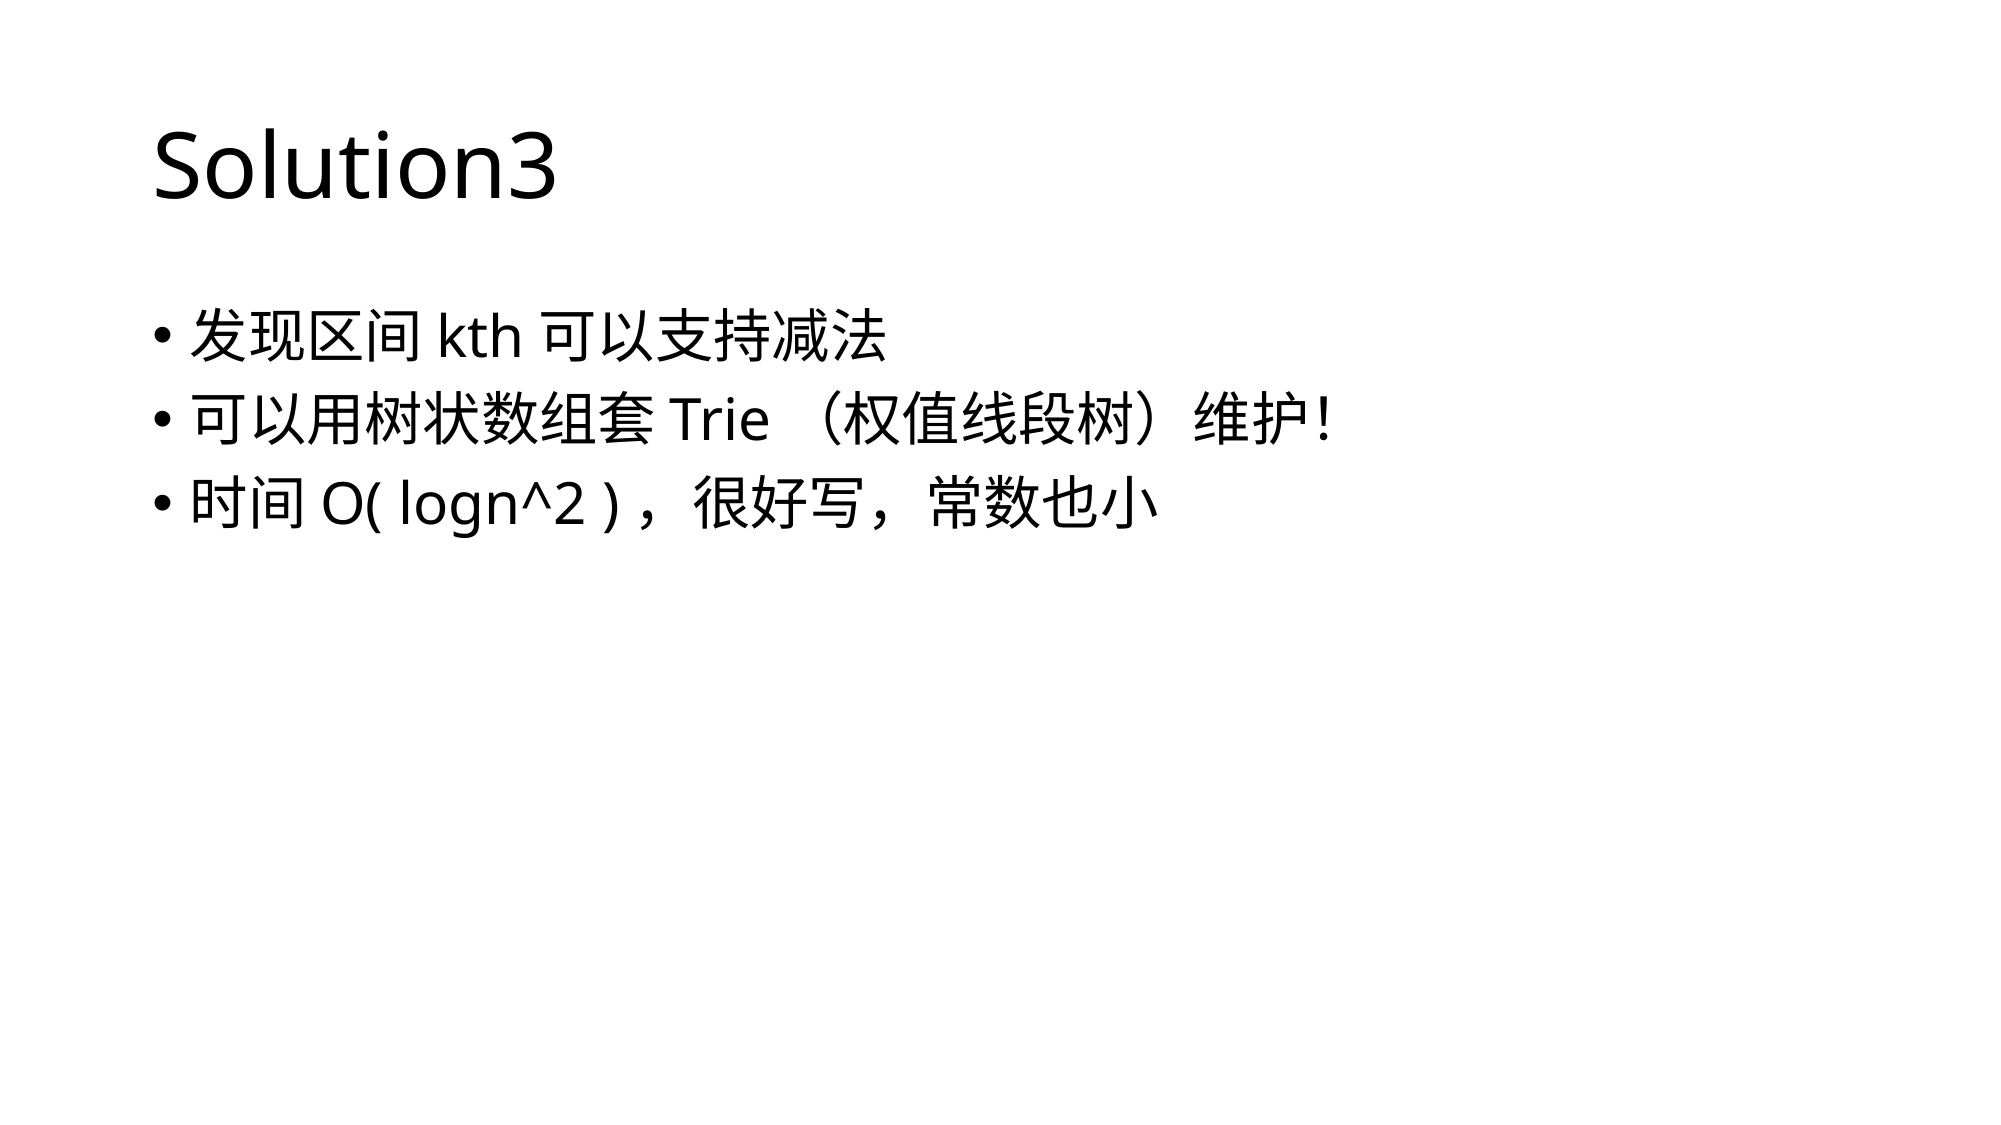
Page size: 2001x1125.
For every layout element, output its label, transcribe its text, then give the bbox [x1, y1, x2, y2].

list 发现区间kth可以支持减法 可以用树状数组套Trie（权值线段树）维护！ 时间O( logn^2 )，很好写，常数也小 [137, 299, 1863, 1014]
title Solution3 [137, 59, 1863, 278]
